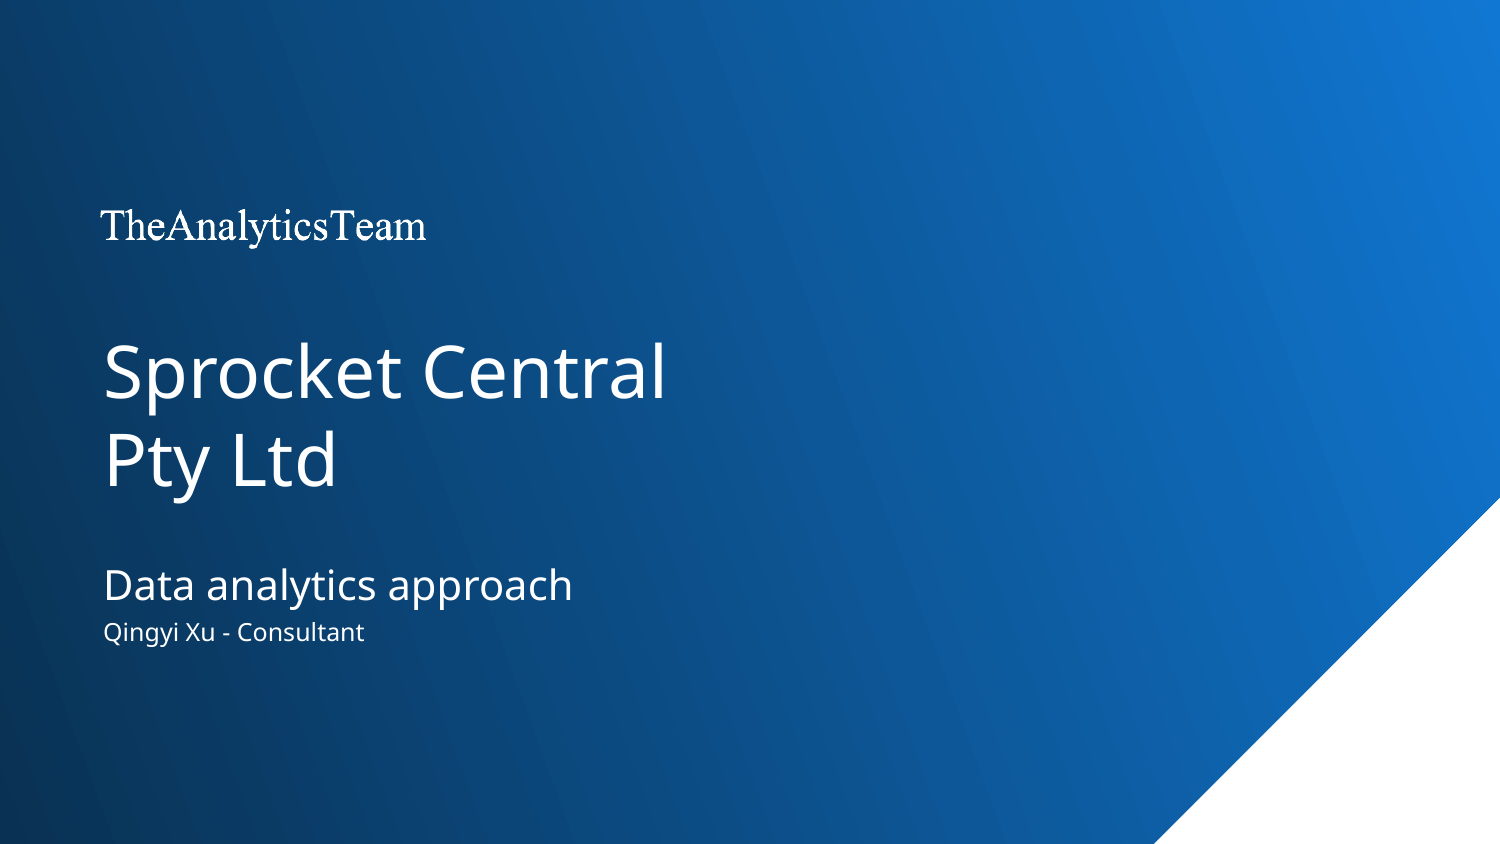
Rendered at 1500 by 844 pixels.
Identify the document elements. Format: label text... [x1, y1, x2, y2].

text_box [0, 0, 1500, 844]
picture [100, 208, 427, 249]
text_box Data analytics approach [88, 543, 999, 601]
text_box Sprocket Central Pty Ltd [88, 310, 737, 516]
text_box Qingyi Xu - Consultant [88, 601, 1114, 662]
